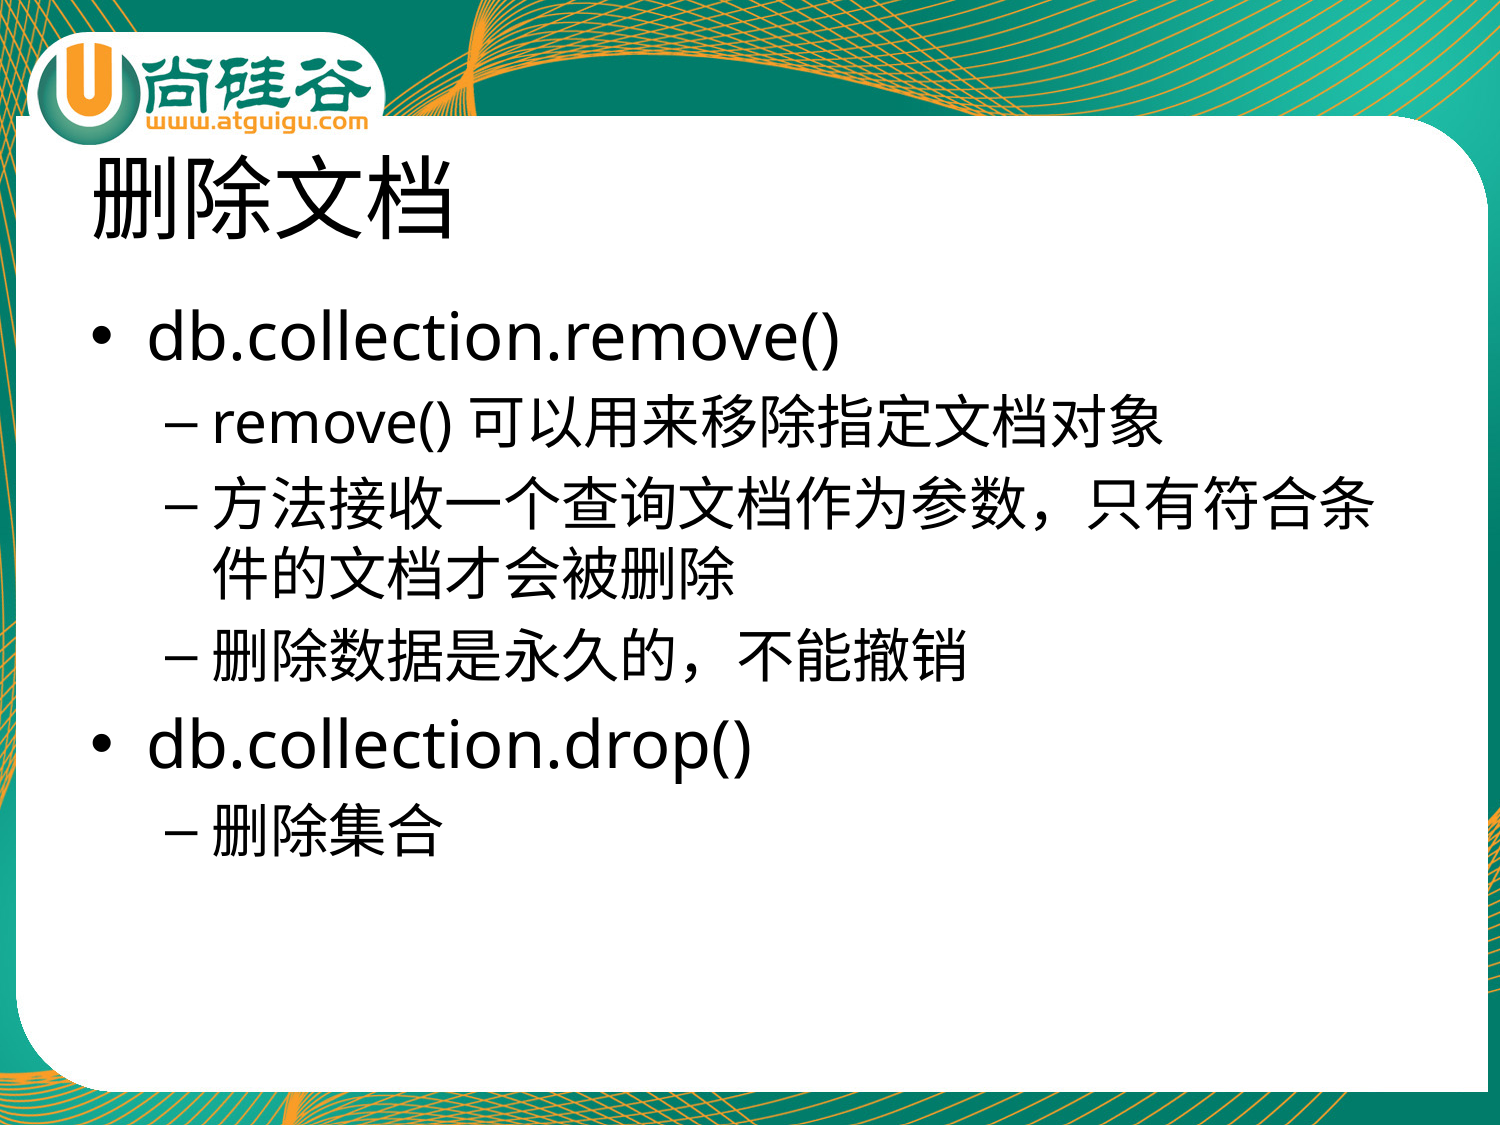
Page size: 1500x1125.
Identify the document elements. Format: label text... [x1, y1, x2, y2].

picture [0, 0, 1500, 1125]
list db.collection.remove() remove()可以用来移除指定文档对象 方法接收一个查询文档作为参数，只有符合条件的文档才会被删除 删除数据是永久的，不能撤销 db.collection.drop() 删除集合 [75, 286, 1425, 1029]
title 删除文档 [75, 101, 1425, 286]
